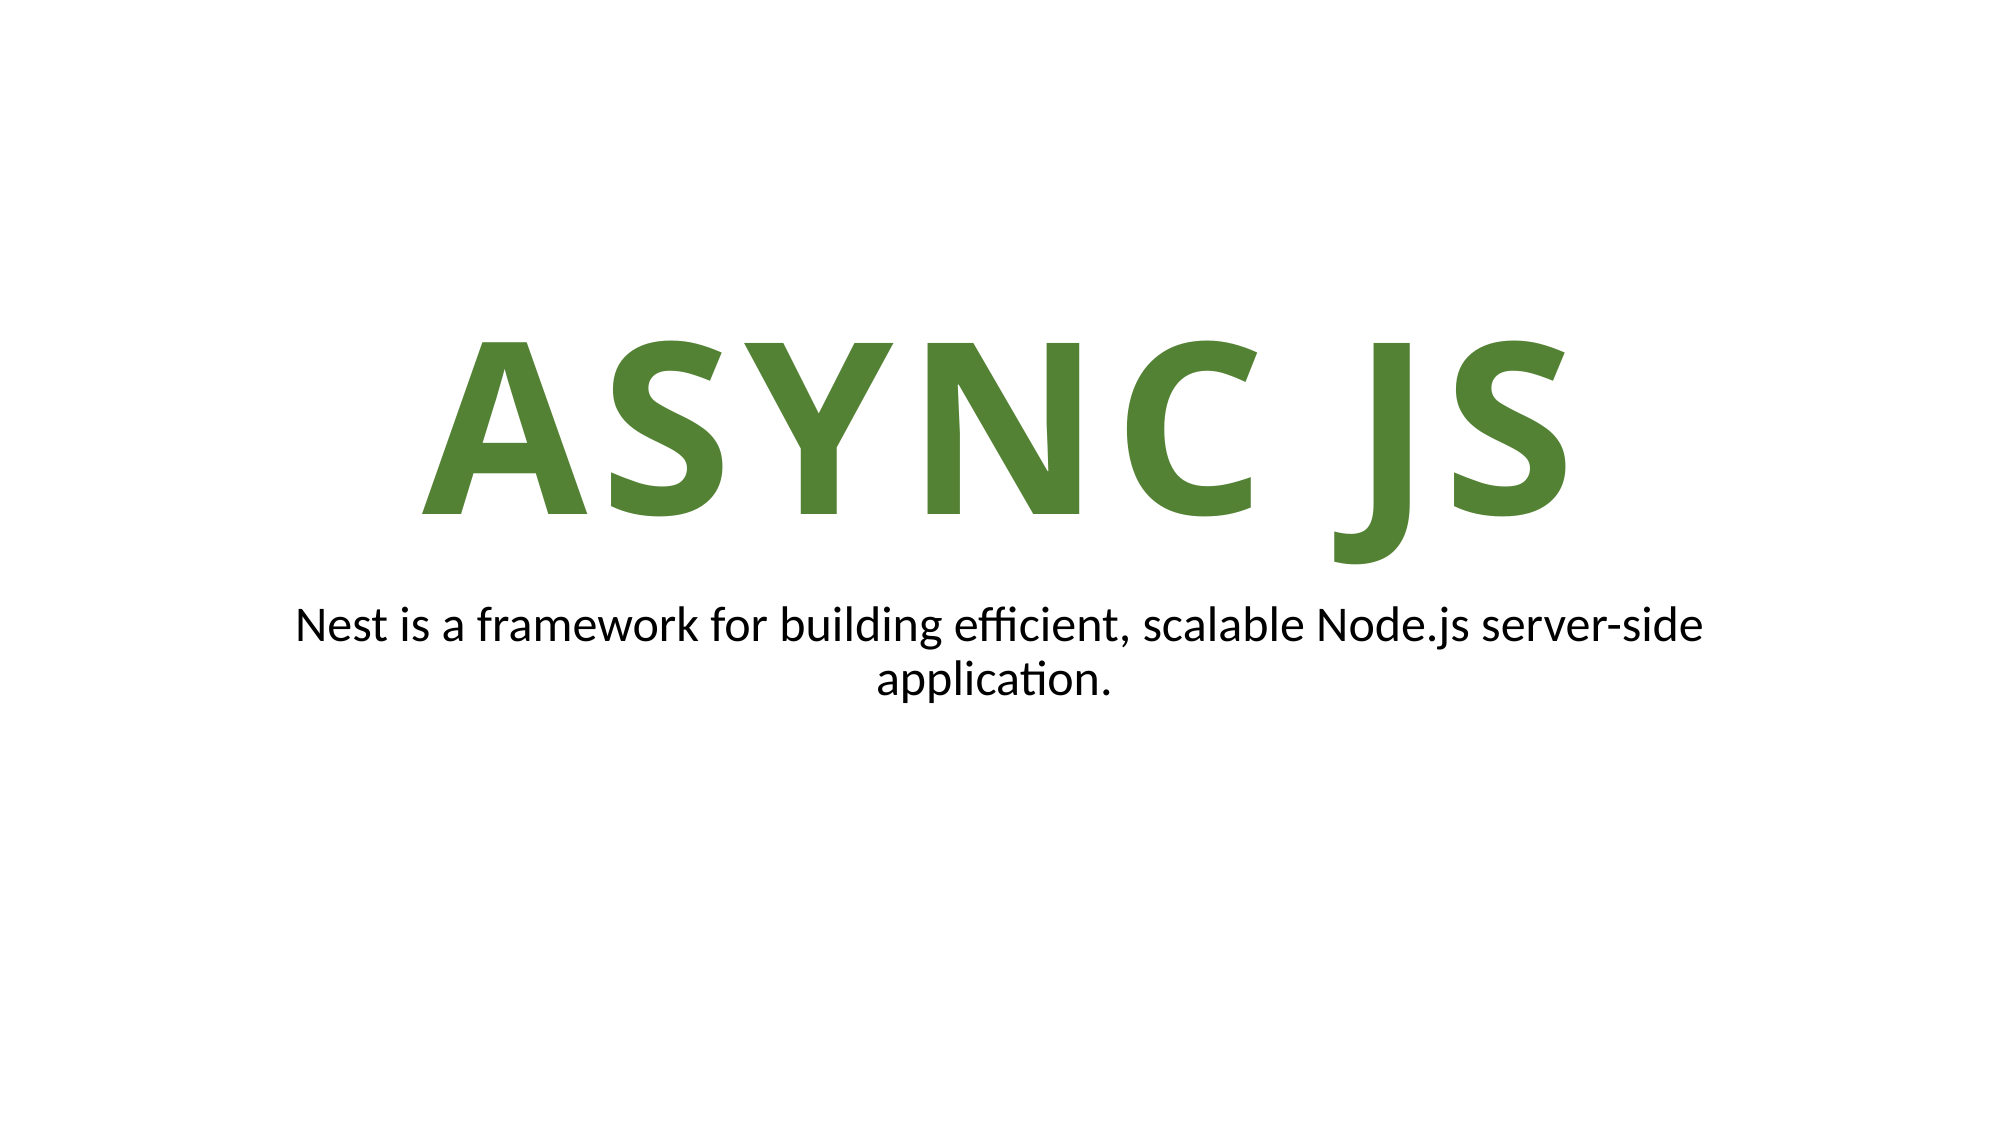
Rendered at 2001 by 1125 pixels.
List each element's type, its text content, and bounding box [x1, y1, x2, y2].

subtitle Nest is a framework for building efficient, scalable Node.js server-side application. [249, 590, 1750, 863]
title ASYNC JS [249, 184, 1750, 575]
